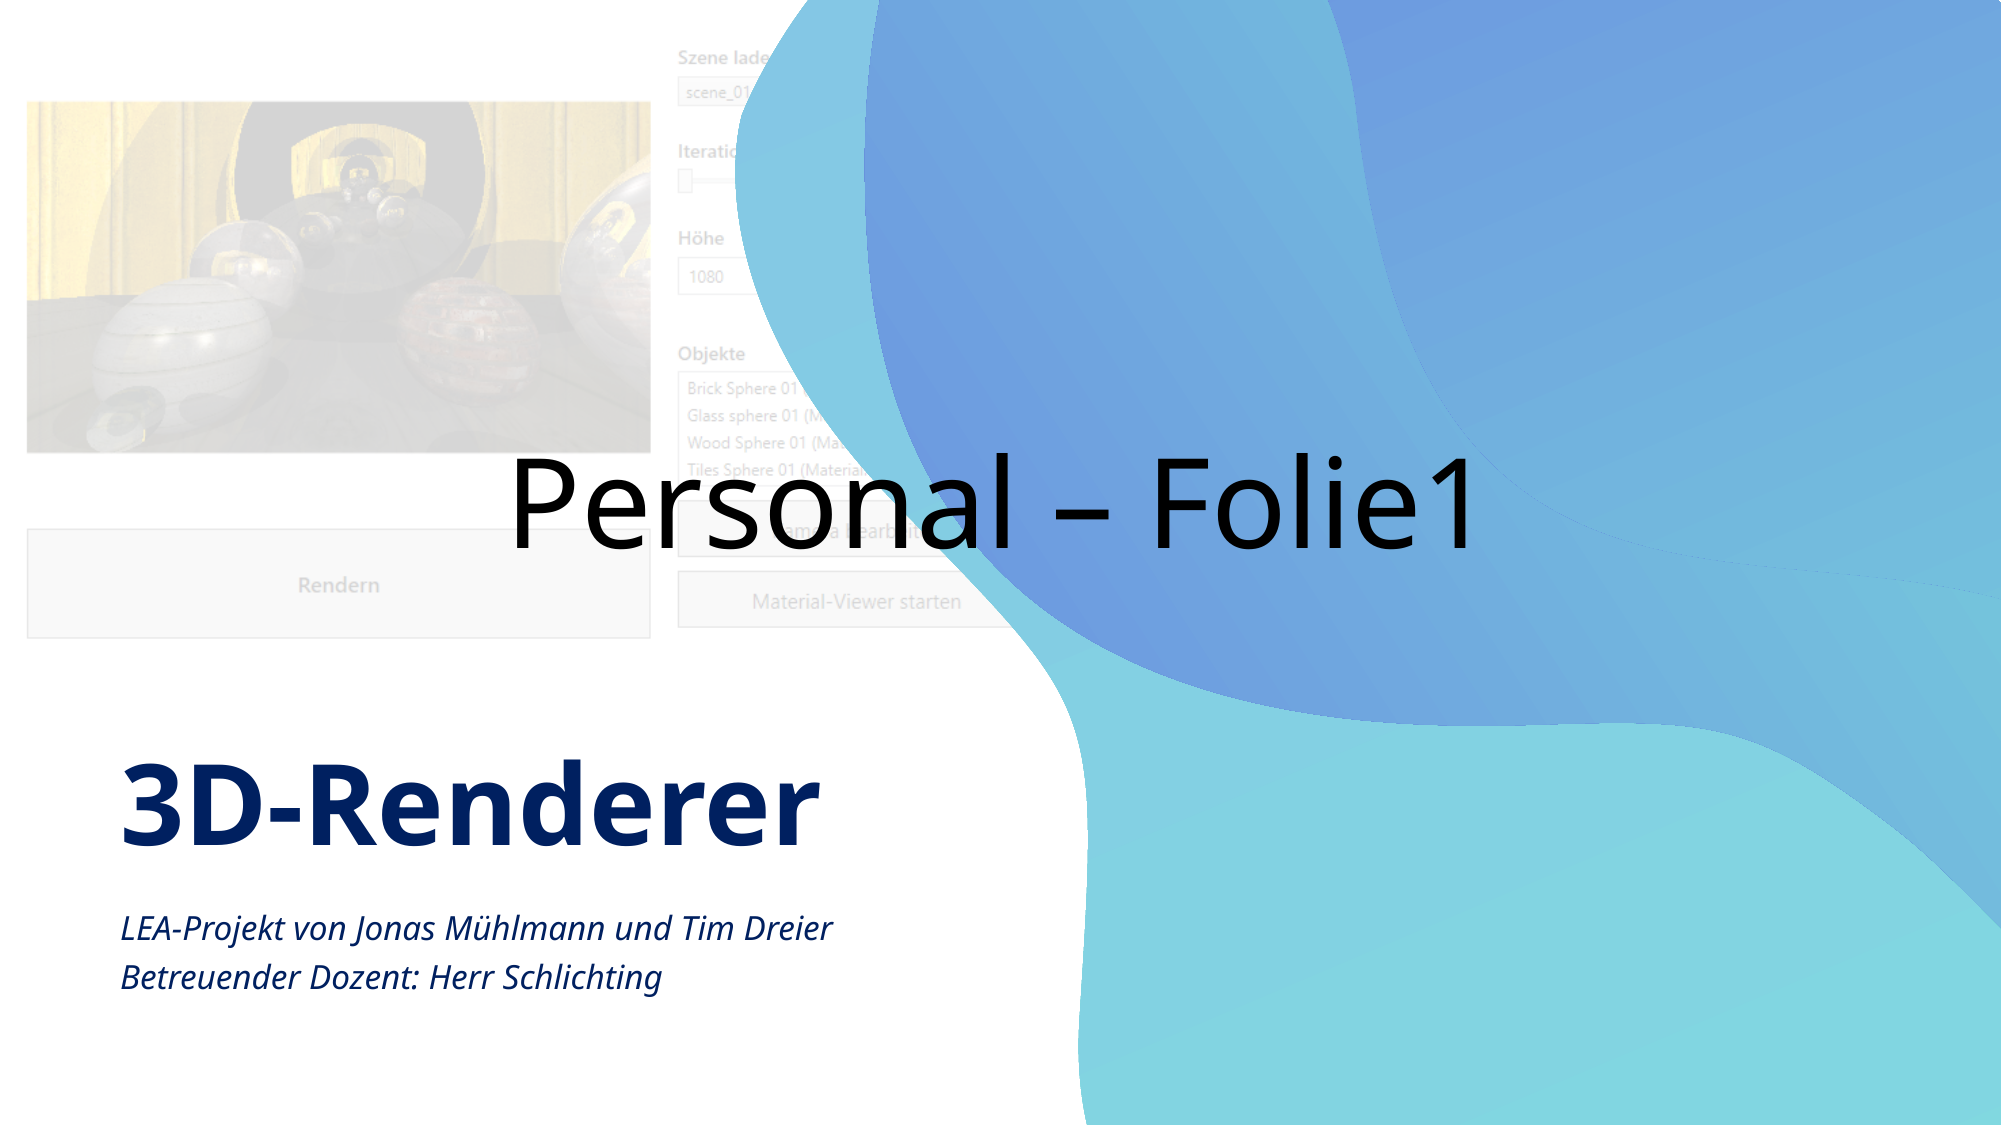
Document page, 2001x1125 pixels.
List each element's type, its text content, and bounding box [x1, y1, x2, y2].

text_box LEA-Projekt von Jonas Mühlmann und Tim Dreier [120, 907, 796, 948]
picture [0, 0, 796, 666]
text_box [796, 0, 2000, 1125]
text_box 3D-Renderer [120, 733, 796, 869]
text_box Betreuender Dozent: Herr Schlichting [120, 955, 796, 996]
